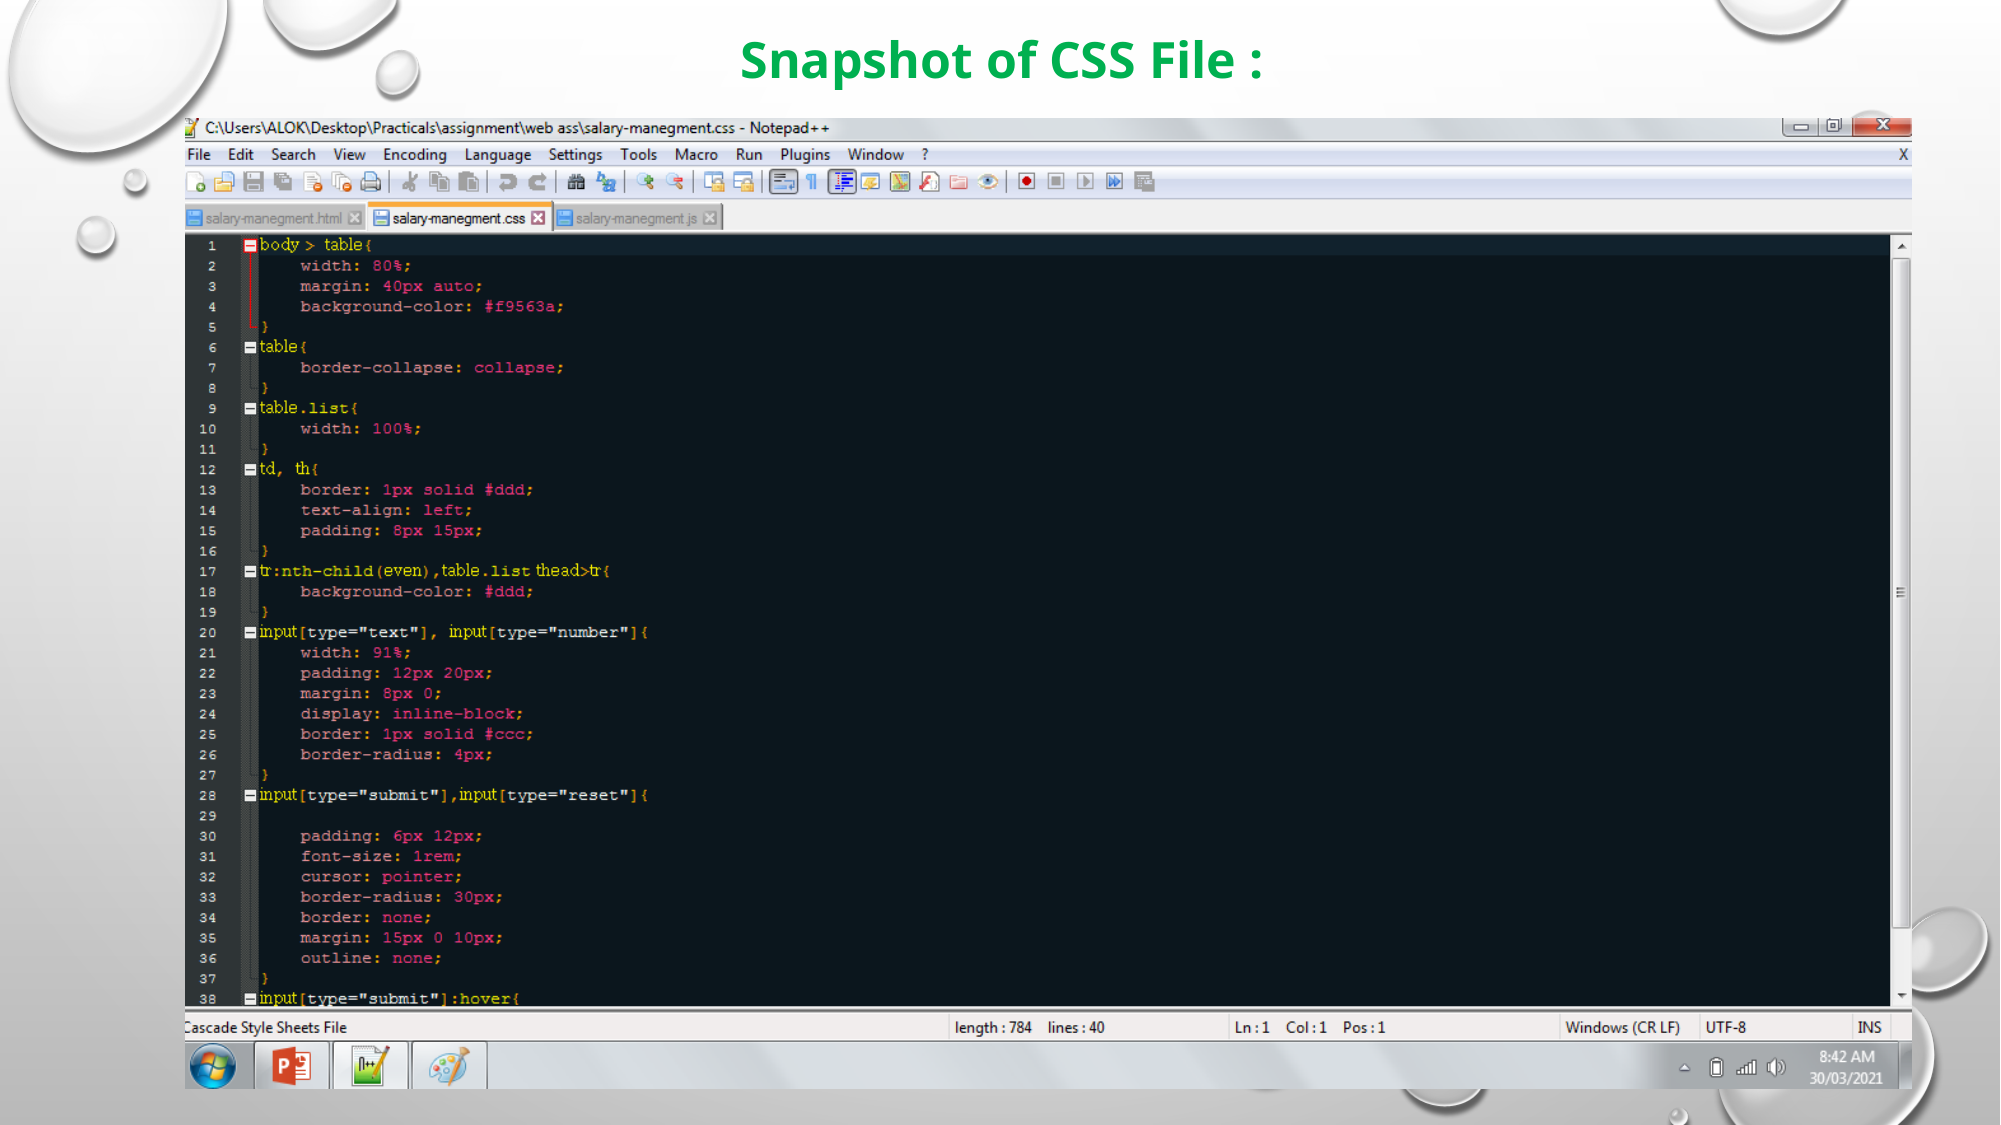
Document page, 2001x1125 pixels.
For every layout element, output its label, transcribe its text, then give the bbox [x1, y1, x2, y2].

picture [0, 0, 2000, 1125]
text_box Snapshot of CSS File : [545, 21, 1473, 96]
